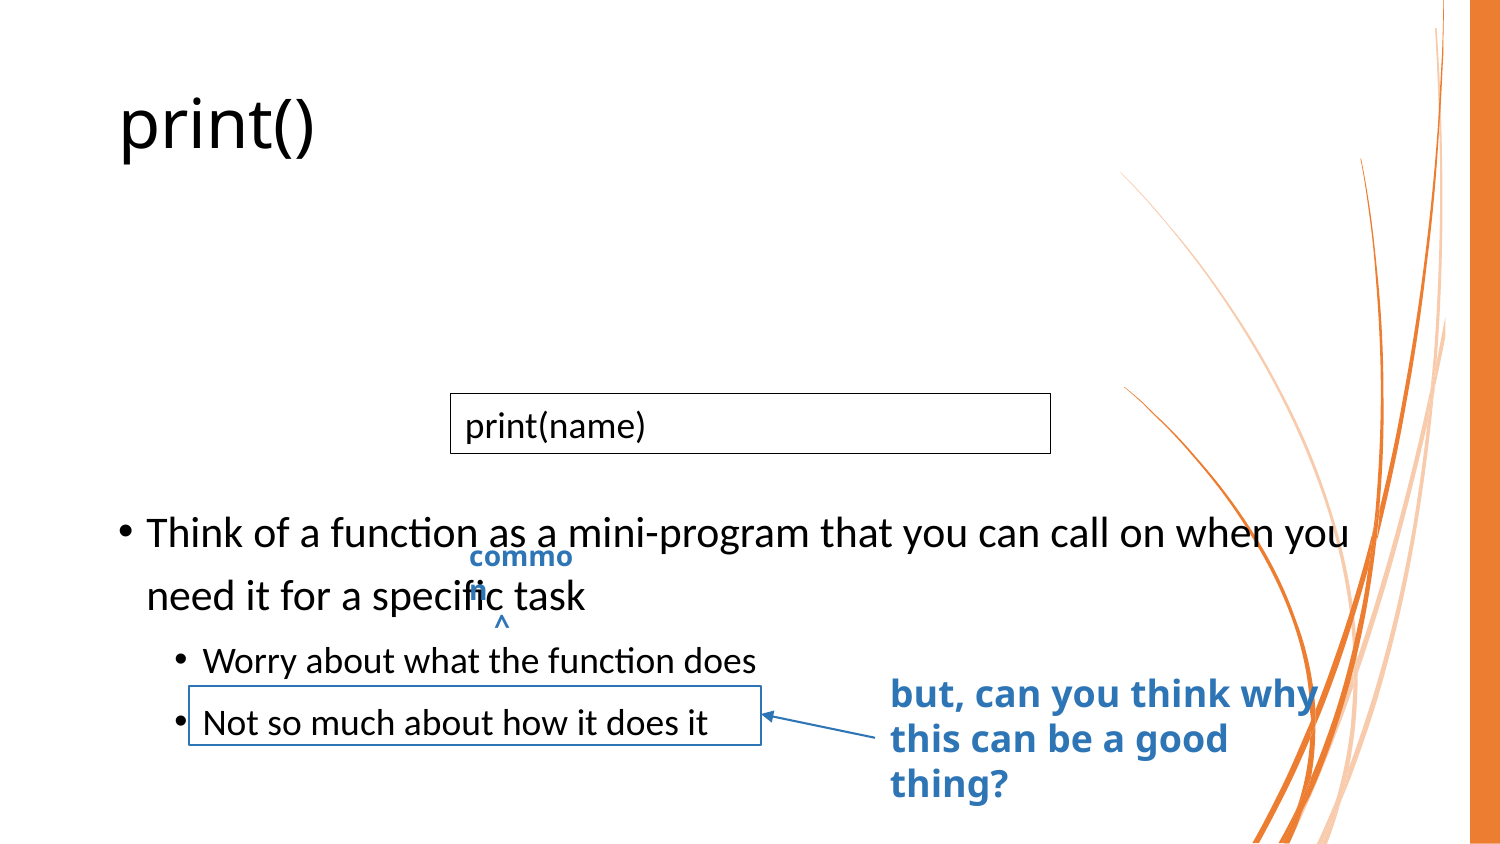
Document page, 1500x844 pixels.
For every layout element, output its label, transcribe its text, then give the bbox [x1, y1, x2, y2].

text_box [189, 685, 761, 746]
title print() [103, 44, 1397, 208]
text_box ^ [479, 600, 534, 649]
text_box print(name) [450, 393, 1050, 454]
text_box but, can you think why this can be a good thing? [874, 662, 1361, 813]
list Think of a function as a mini-program that you can call on when you need it for a specific task Worry about what the function does Not so much about how it does it [103, 485, 1397, 760]
text_box common [454, 531, 590, 614]
